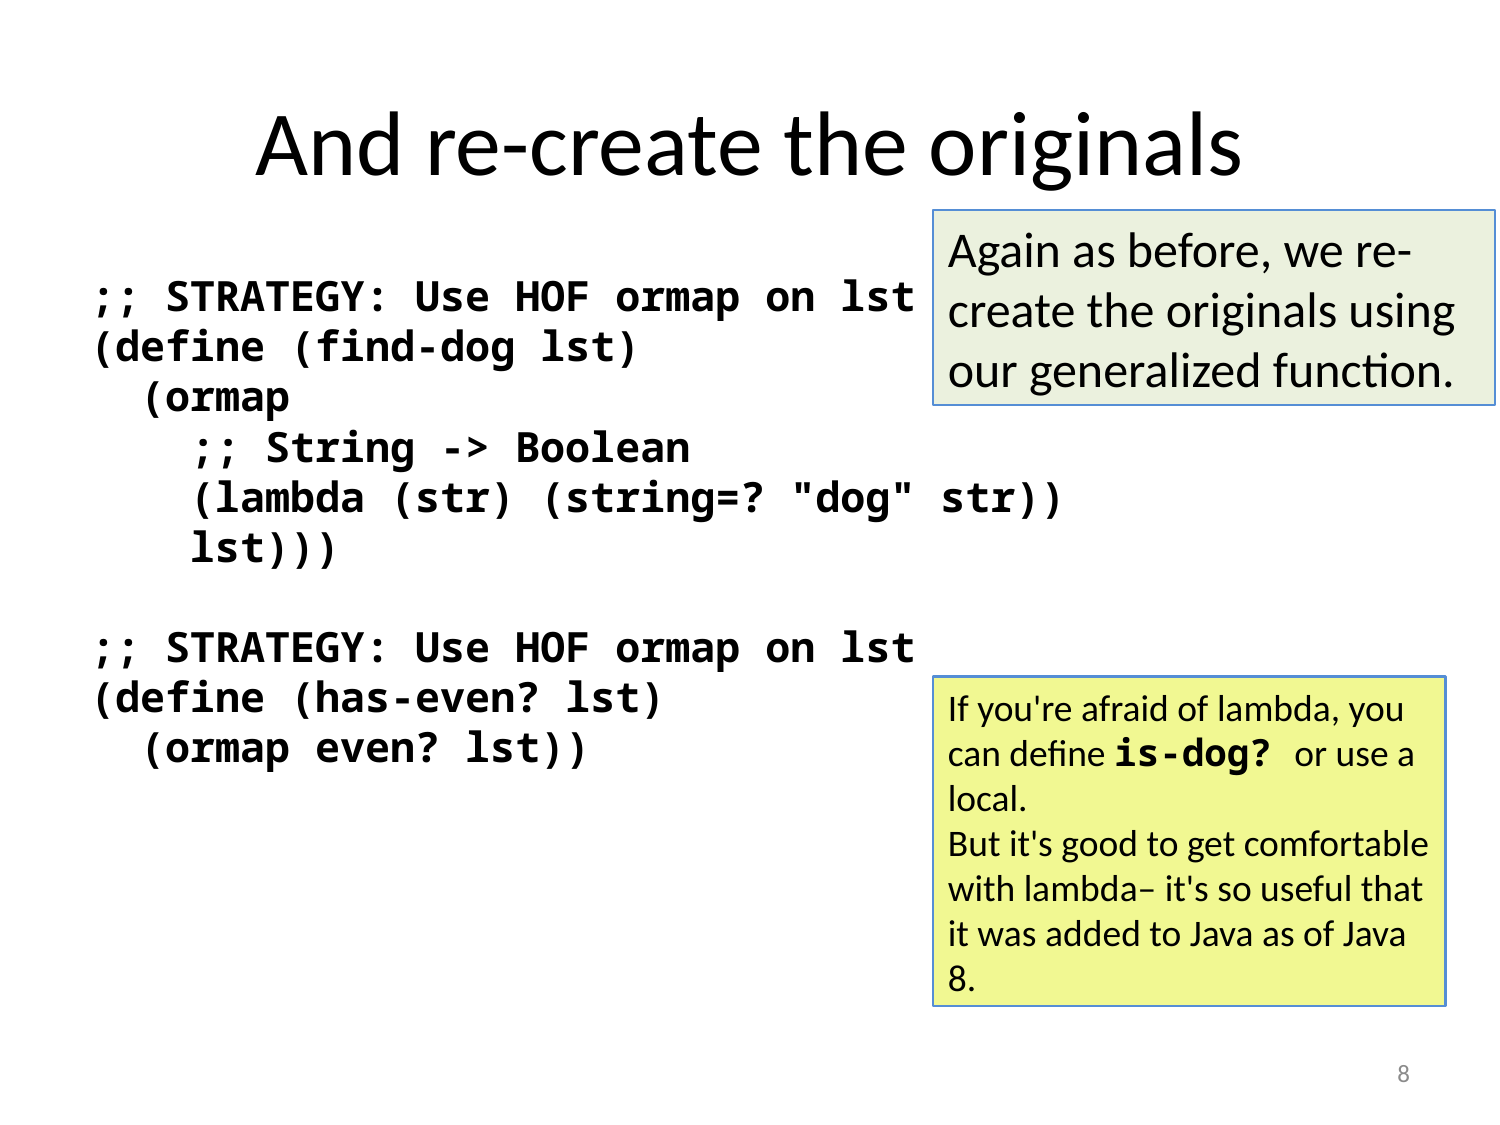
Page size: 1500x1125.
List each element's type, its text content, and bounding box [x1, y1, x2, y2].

text_box Again as before, we re-create the originals using our generalized function. [933, 209, 1496, 405]
text_box If you're afraid of lambda, you can define is-dog? or use a local. But it's good to get comfortable with lambda– it's so useful that it was added to Java as of Java 8. [933, 676, 1446, 1007]
title And re-create the originals [75, 45, 1425, 233]
list ;; STRATEGY: Use HOF ormap on lst (define (find-dog lst) (ormap ;; String -> Boolean (lambda (str) (string=? "dog" str)) lst))) ;; STRATEGY: Use HOF ormap on lst (define (has-even? lst) (ormap even? lst)) [75, 262, 1425, 1005]
slide_number 8 [1074, 1042, 1425, 1103]
